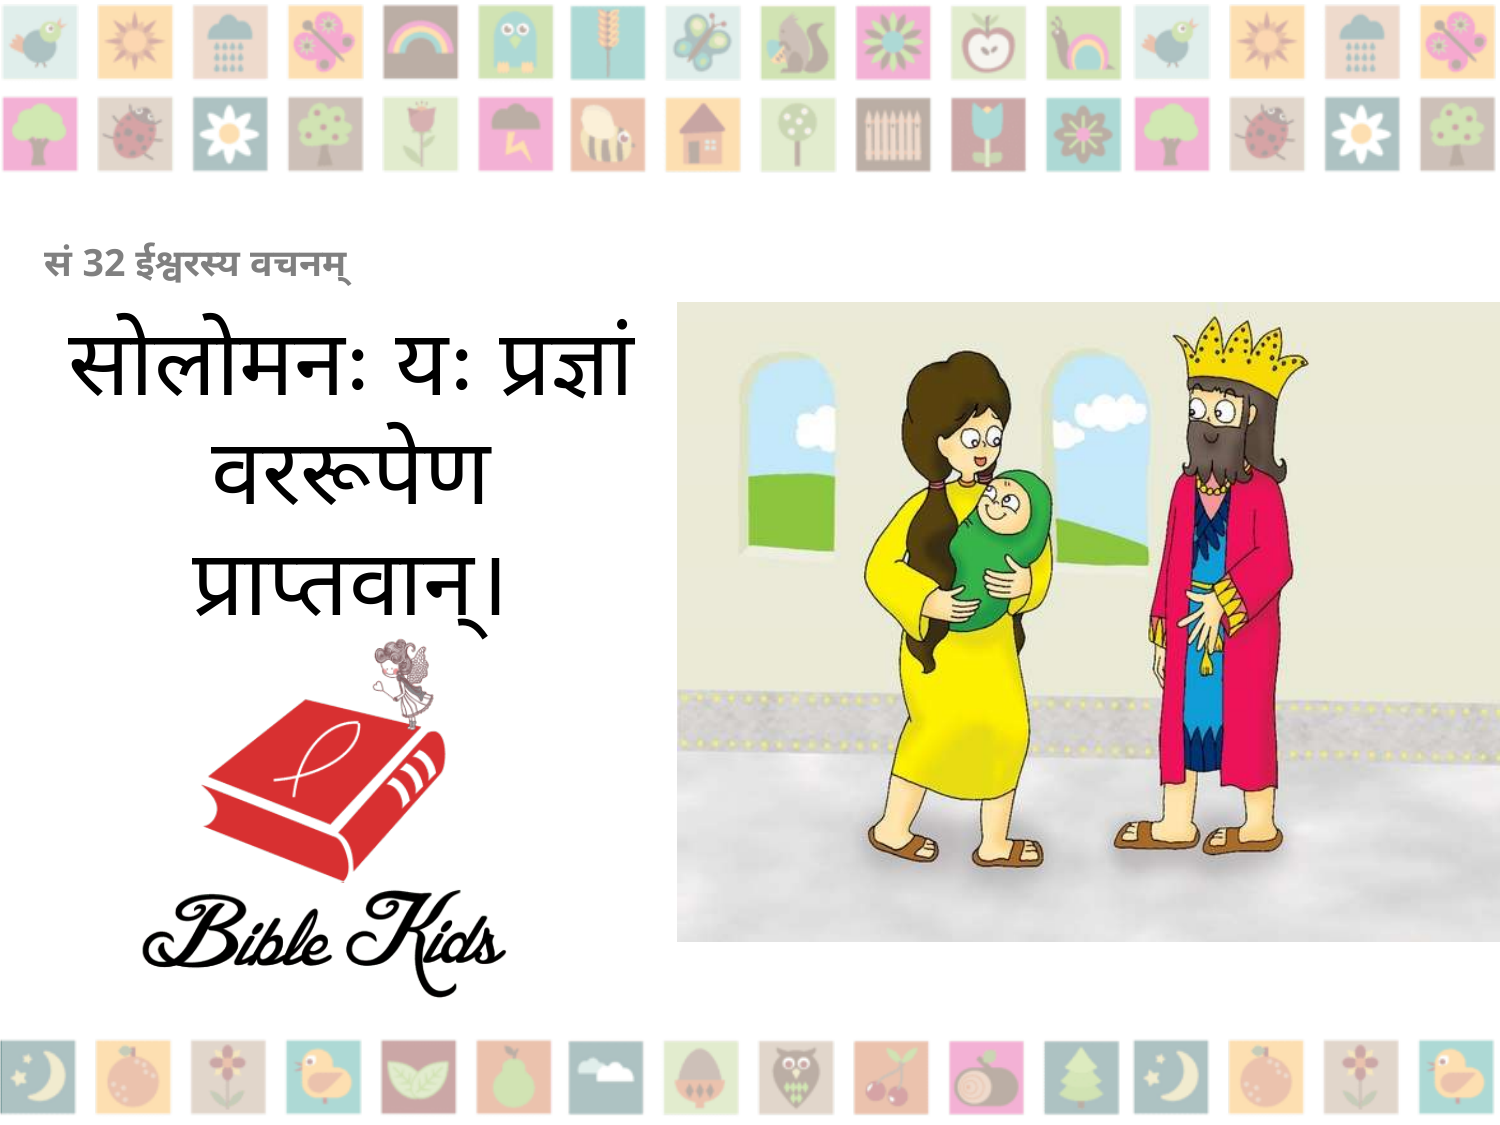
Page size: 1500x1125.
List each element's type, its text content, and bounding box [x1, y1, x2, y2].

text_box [0, 3, 1500, 181]
picture [677, 302, 1500, 942]
picture [117, 600, 544, 1027]
text_box सोलोमनः यः प्रज्ञां वररूपेण प्राप्तवान्। [28, 296, 674, 641]
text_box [0, 1028, 1500, 1118]
text_box सं 32 ईश्वरस्य वचनम् [29, 231, 514, 292]
